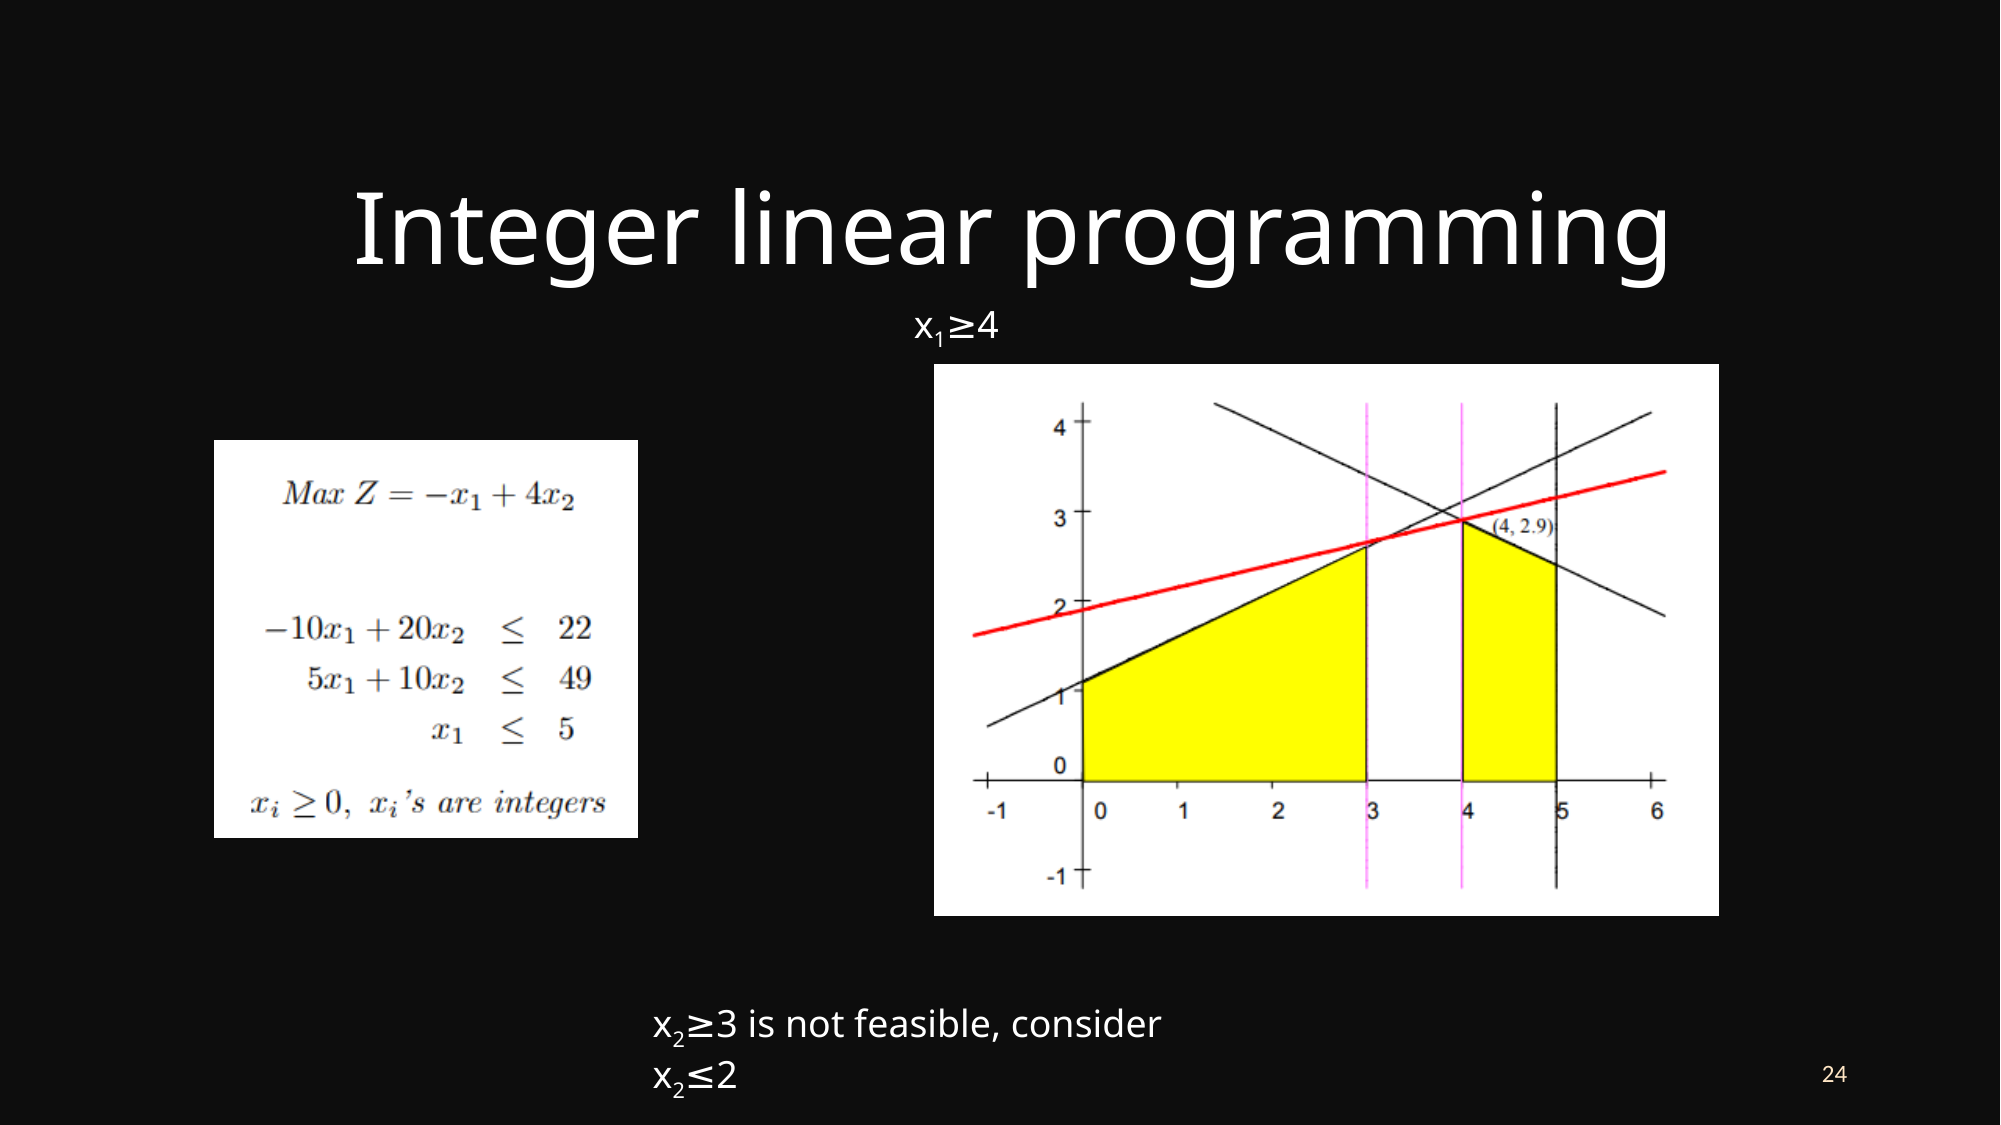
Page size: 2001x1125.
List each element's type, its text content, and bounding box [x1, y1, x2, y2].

picture [214, 440, 638, 838]
text_box x2≥3 is not feasible, consider x2≤2 [637, 992, 1230, 1110]
picture [933, 364, 1719, 916]
text_box x1≥4 [856, 293, 1057, 360]
slide_number 24 [1412, 1042, 1863, 1103]
text_box Integer linear programming [214, 153, 1814, 292]
